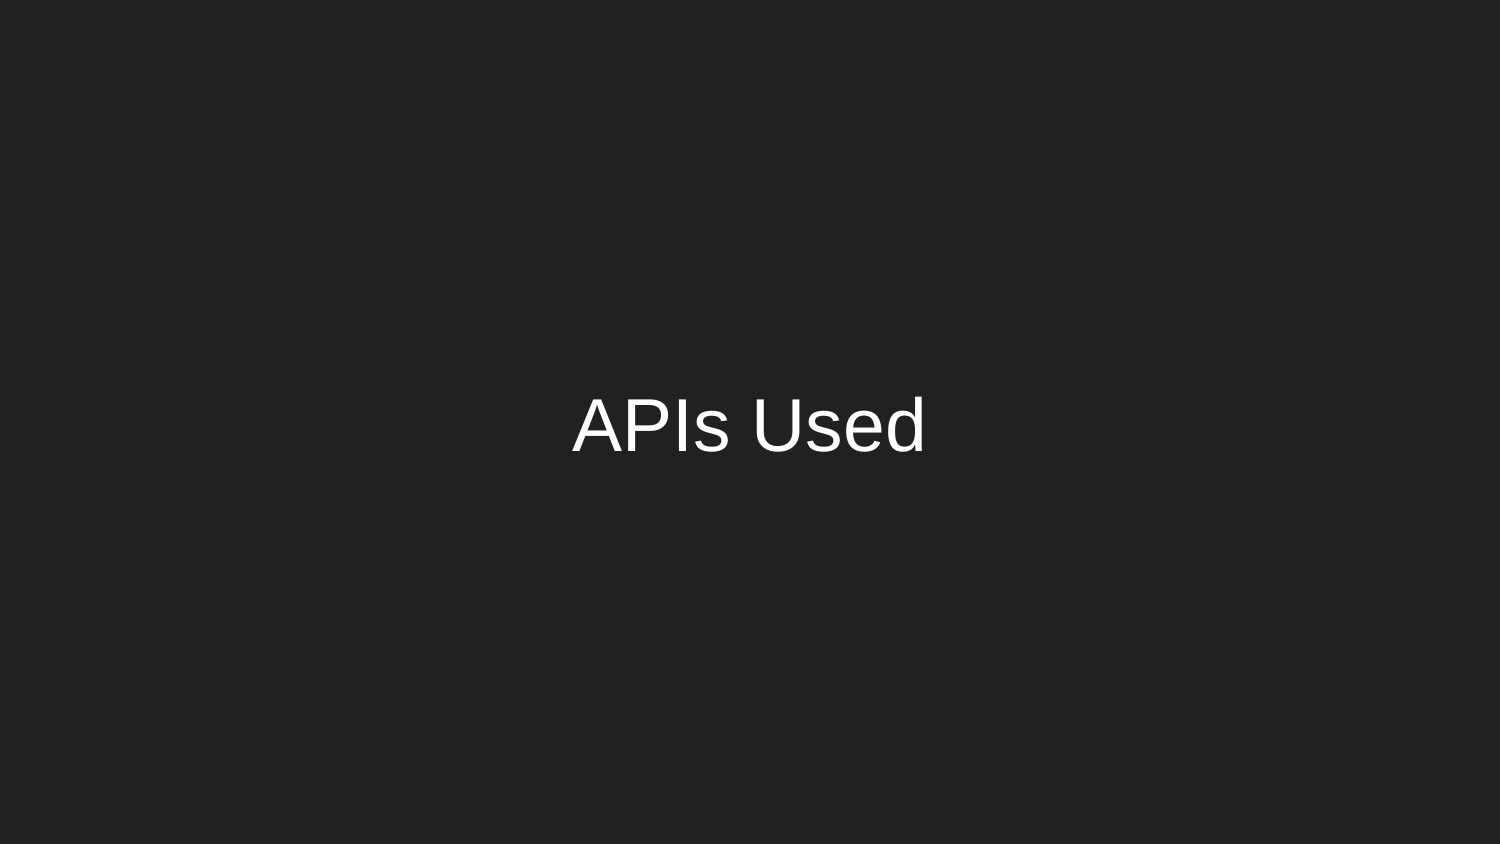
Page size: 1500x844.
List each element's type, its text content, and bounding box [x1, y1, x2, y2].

title APIs Used [51, 352, 1449, 491]
